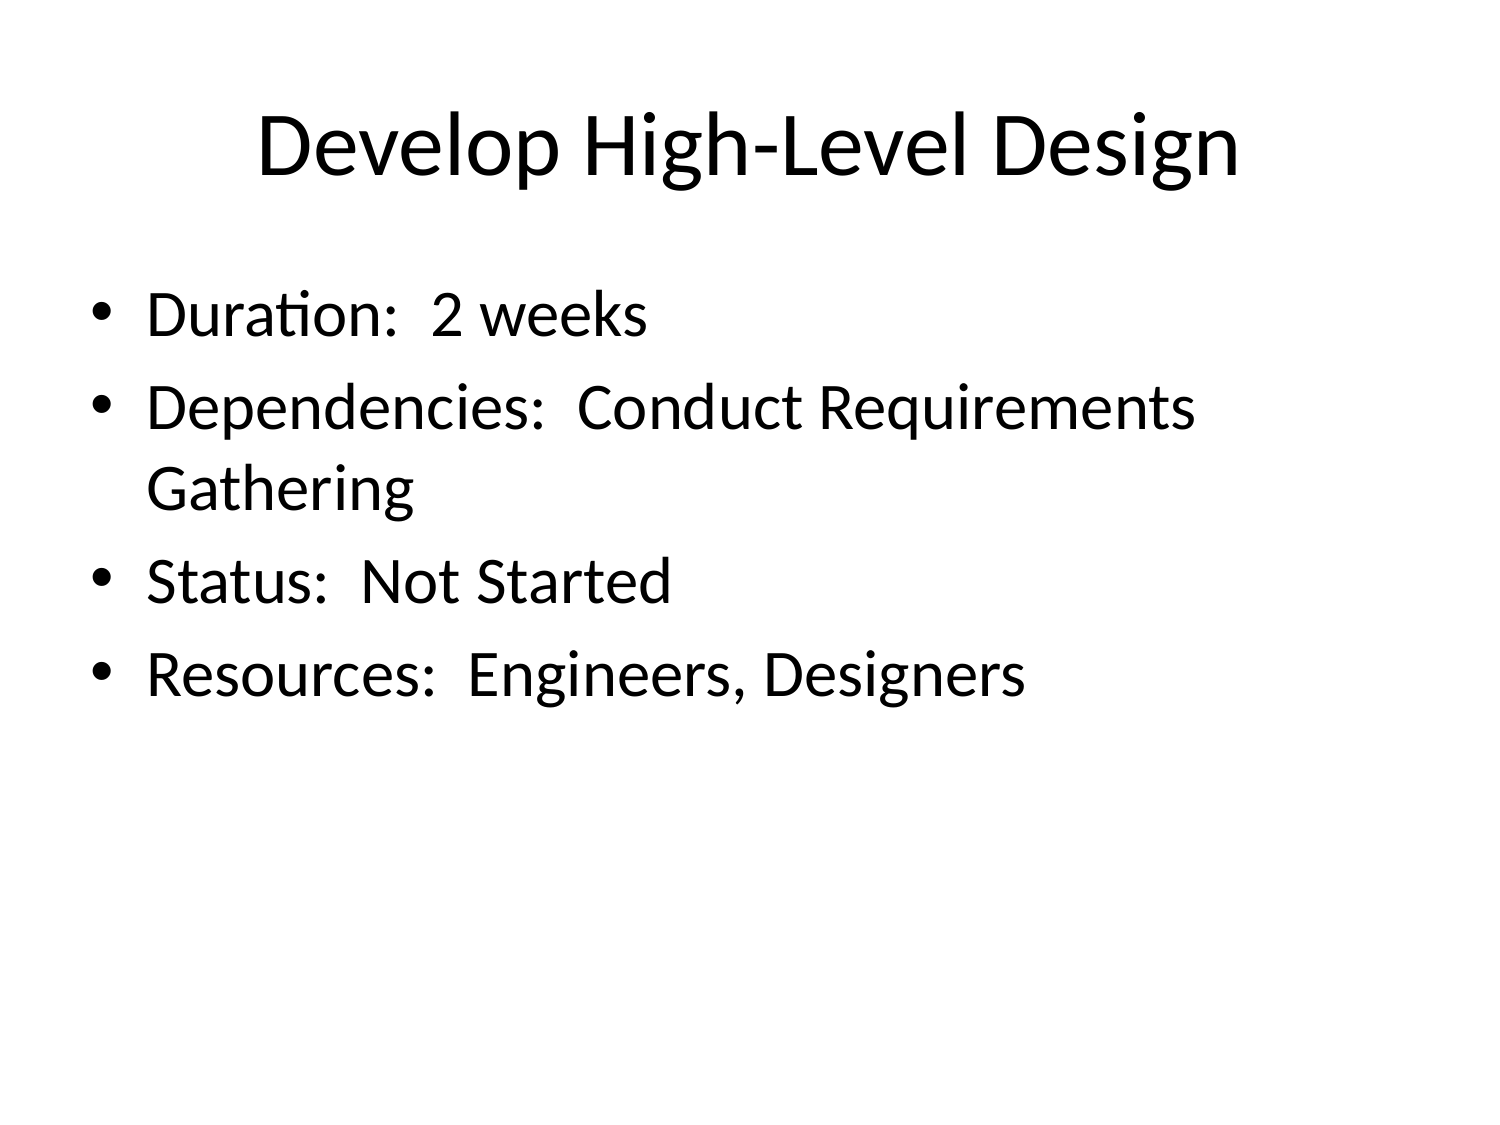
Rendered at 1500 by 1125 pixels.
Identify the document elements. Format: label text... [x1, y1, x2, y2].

list Duration: 2 weeks Dependencies: Conduct Requirements Gathering Status: Not Started Resources: Engineers, Designers [75, 262, 1425, 1005]
title Develop High-Level Design [75, 45, 1425, 233]
